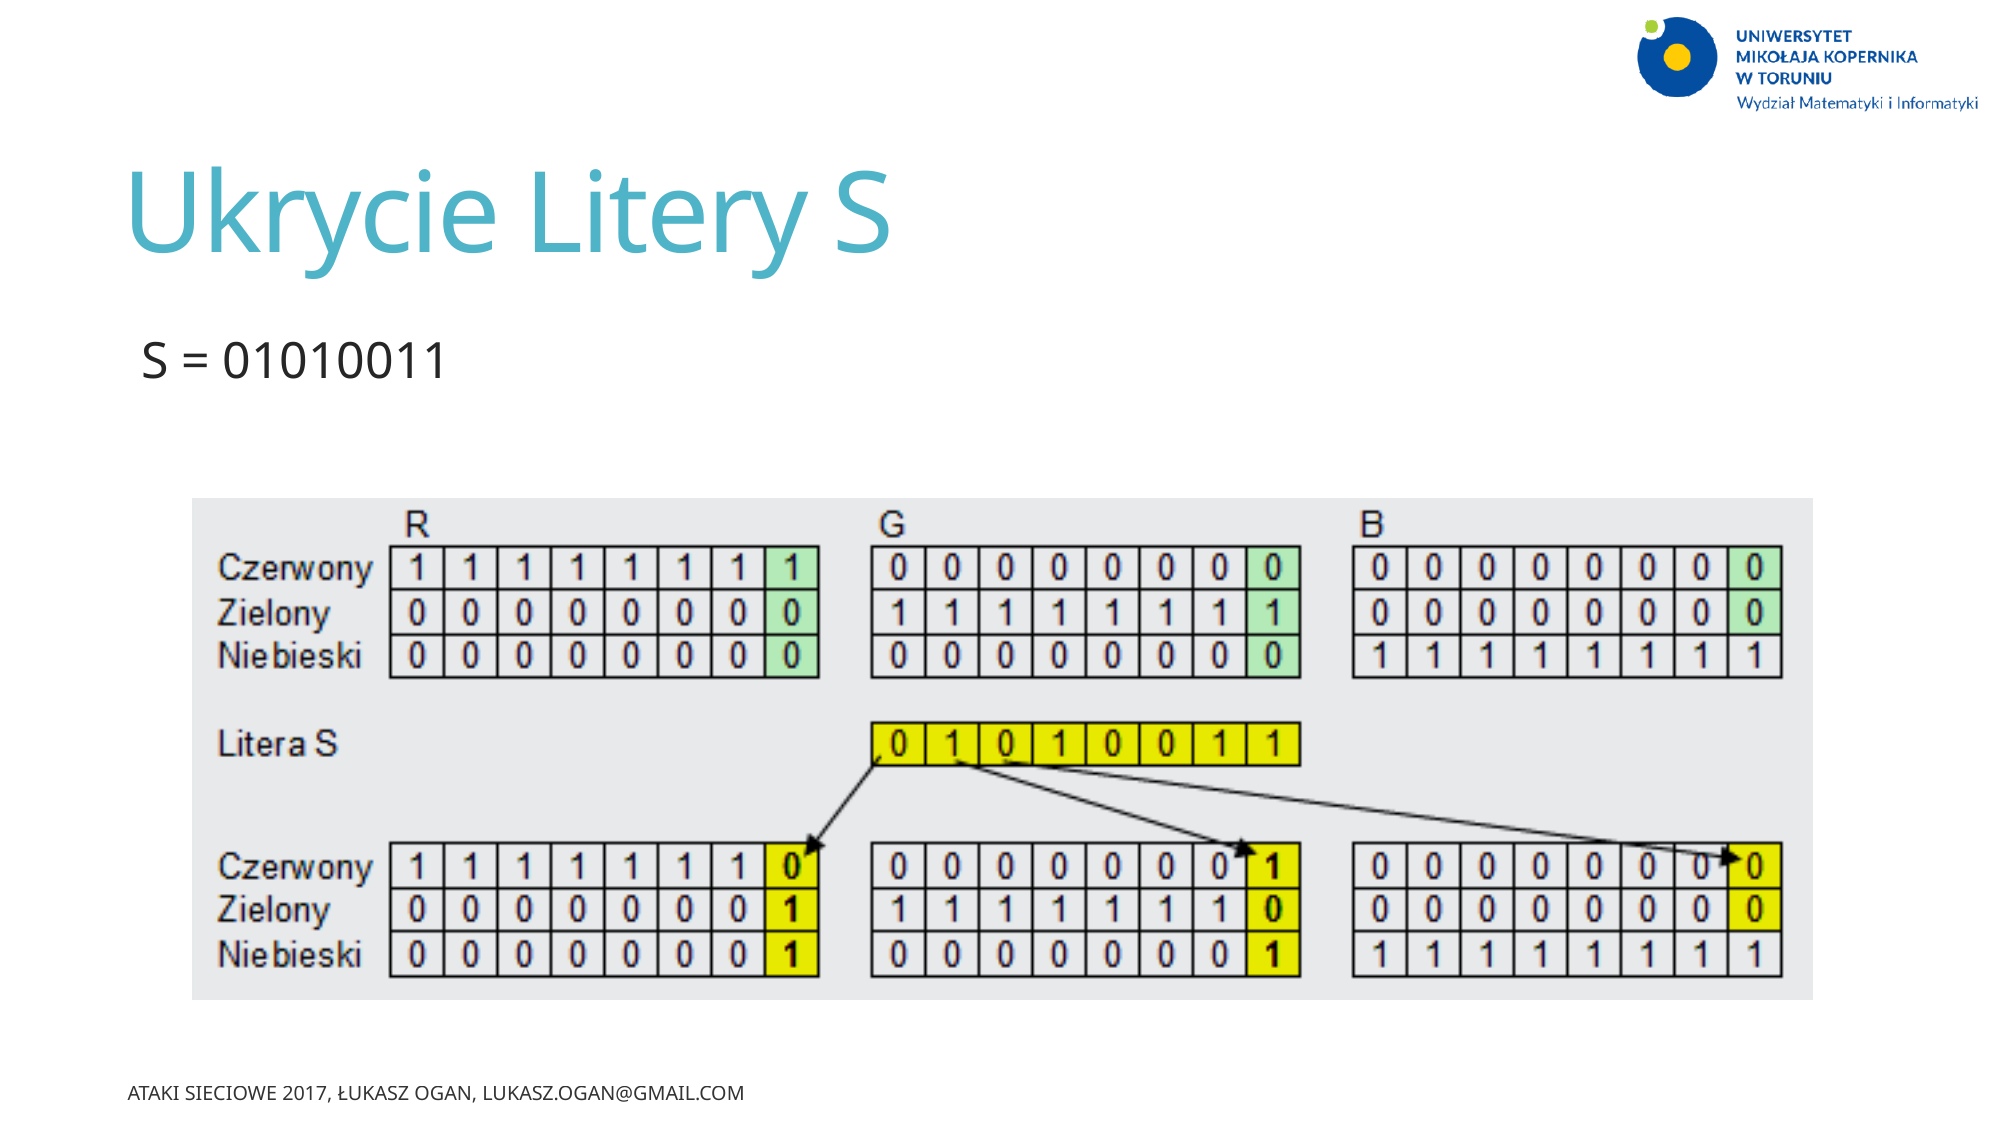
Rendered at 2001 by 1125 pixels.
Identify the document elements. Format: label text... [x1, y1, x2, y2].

title Ukrycie Litery S [107, 81, 1875, 354]
picture [1623, 0, 2000, 120]
list S = 01010011 [111, 329, 1876, 948]
picture [192, 498, 1813, 1001]
footer Ataki Sieciowe 2017, Łukasz Ogan, lukasz.ogan@gmail.com [112, 1075, 938, 1113]
